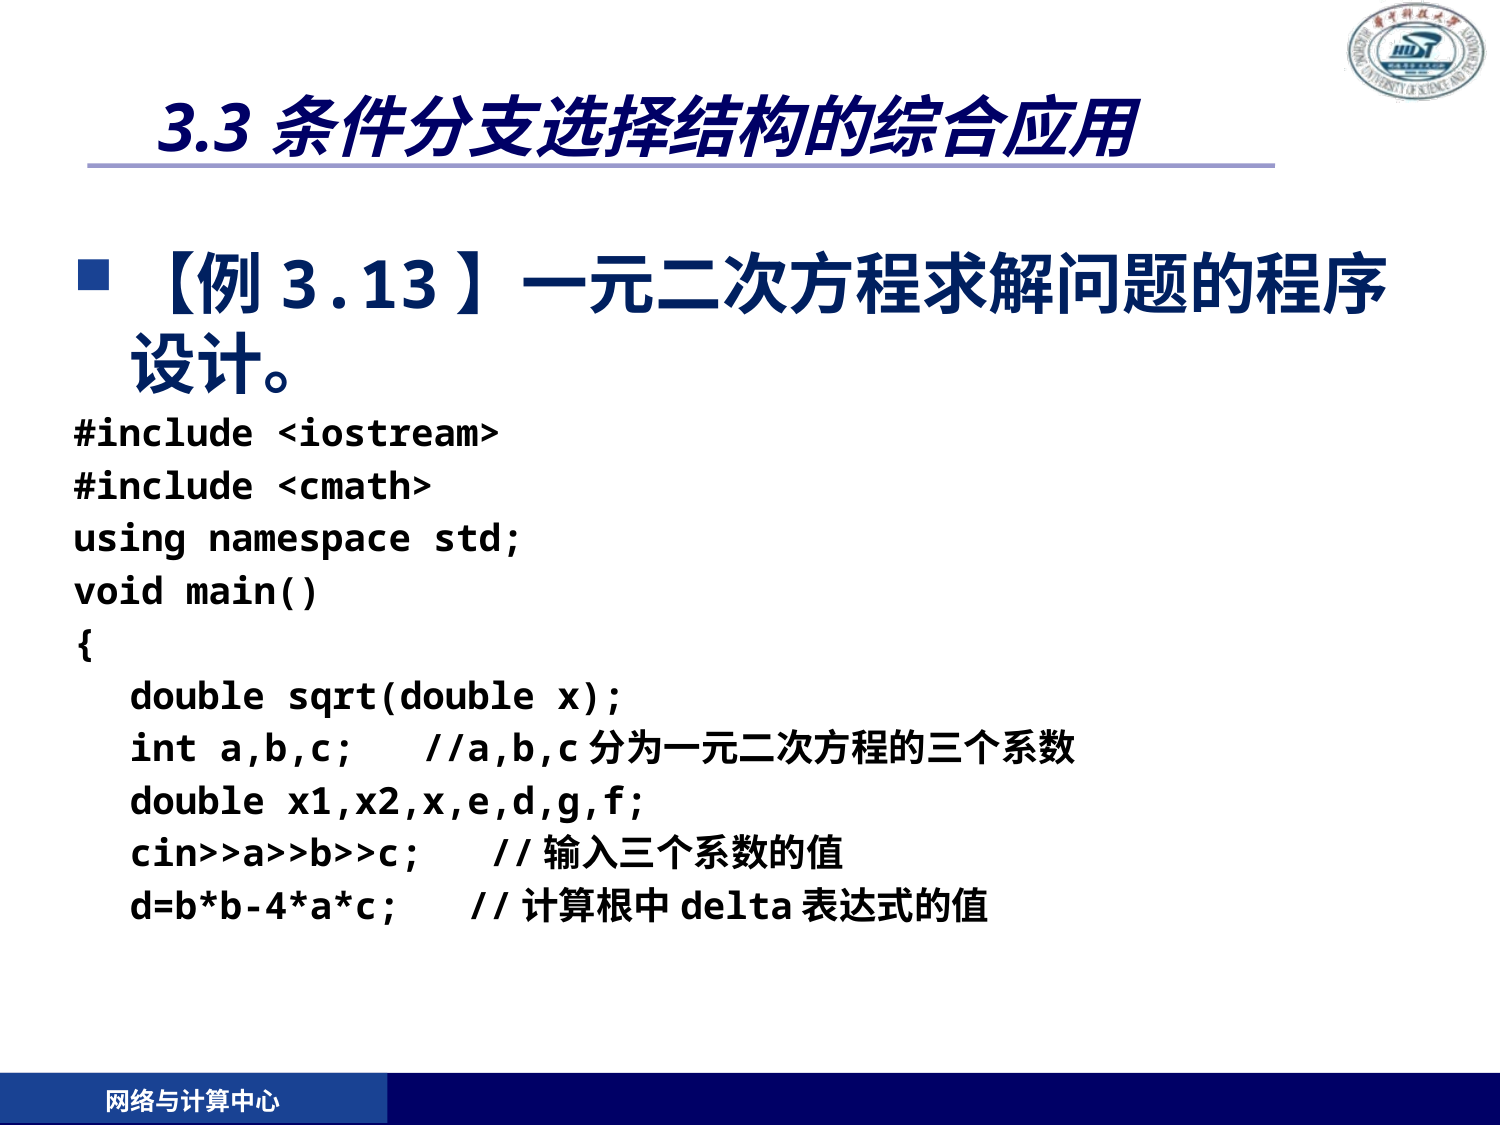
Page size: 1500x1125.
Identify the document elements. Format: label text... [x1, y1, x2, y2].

picture [1344, 0, 1489, 103]
slide_number 网络与计算中心 [17, 1078, 368, 1116]
list 【例3.13】一元二次方程求解问题的程序设计。 #include <iostream> #include <cmath> using namespace std; void main() { double sqrt(double x); int a,b,c; //a,b,c分为一元二次方程的三个系数 double x1,x2,x,e,d,g,f; cin>>a>>b>>c; //输入三个系数的值 d=b*b-4*a*c; //计算根中delta表达式的值 [58, 234, 1409, 990]
title 3.3条件分支选择结构的综合应用 [144, 68, 1294, 182]
